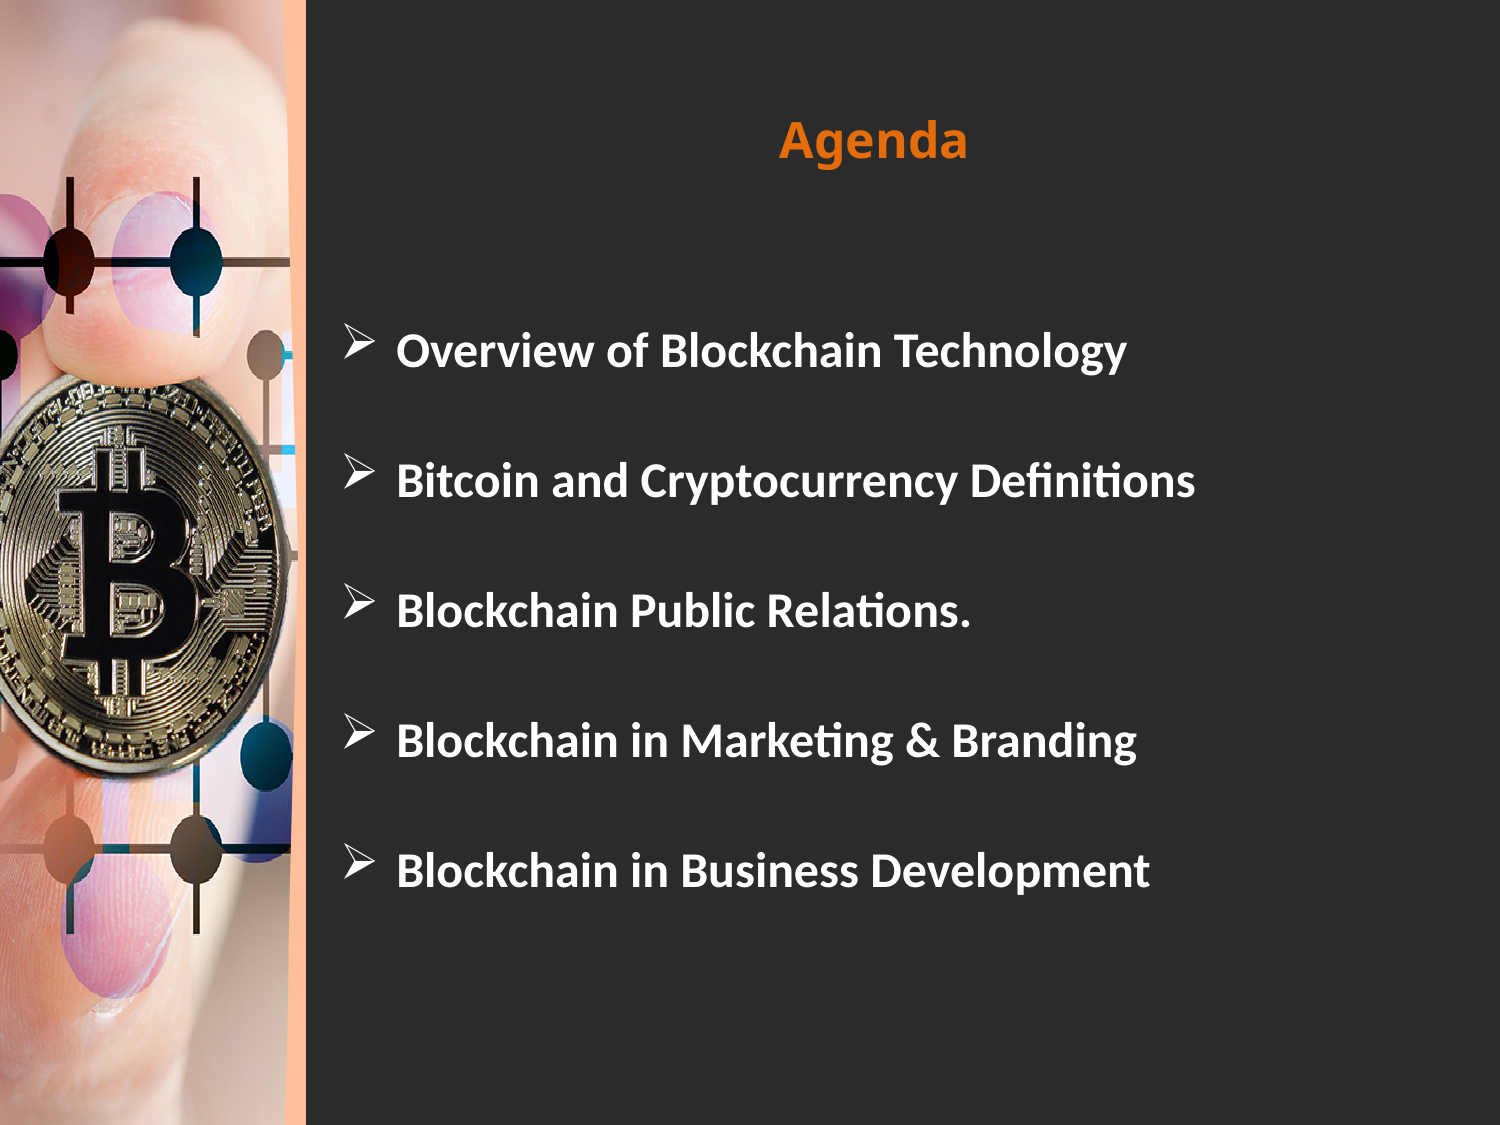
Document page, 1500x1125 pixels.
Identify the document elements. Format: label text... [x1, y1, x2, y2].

list Overview of Blockchain Technology Bitcoin and Cryptocurrency Definitions Blockchain Public Relations. Blockchain in Marketing & Branding Blockchain in Business Development [324, 249, 1500, 993]
picture [0, 0, 1500, 1125]
title Agenda [324, 45, 1425, 233]
